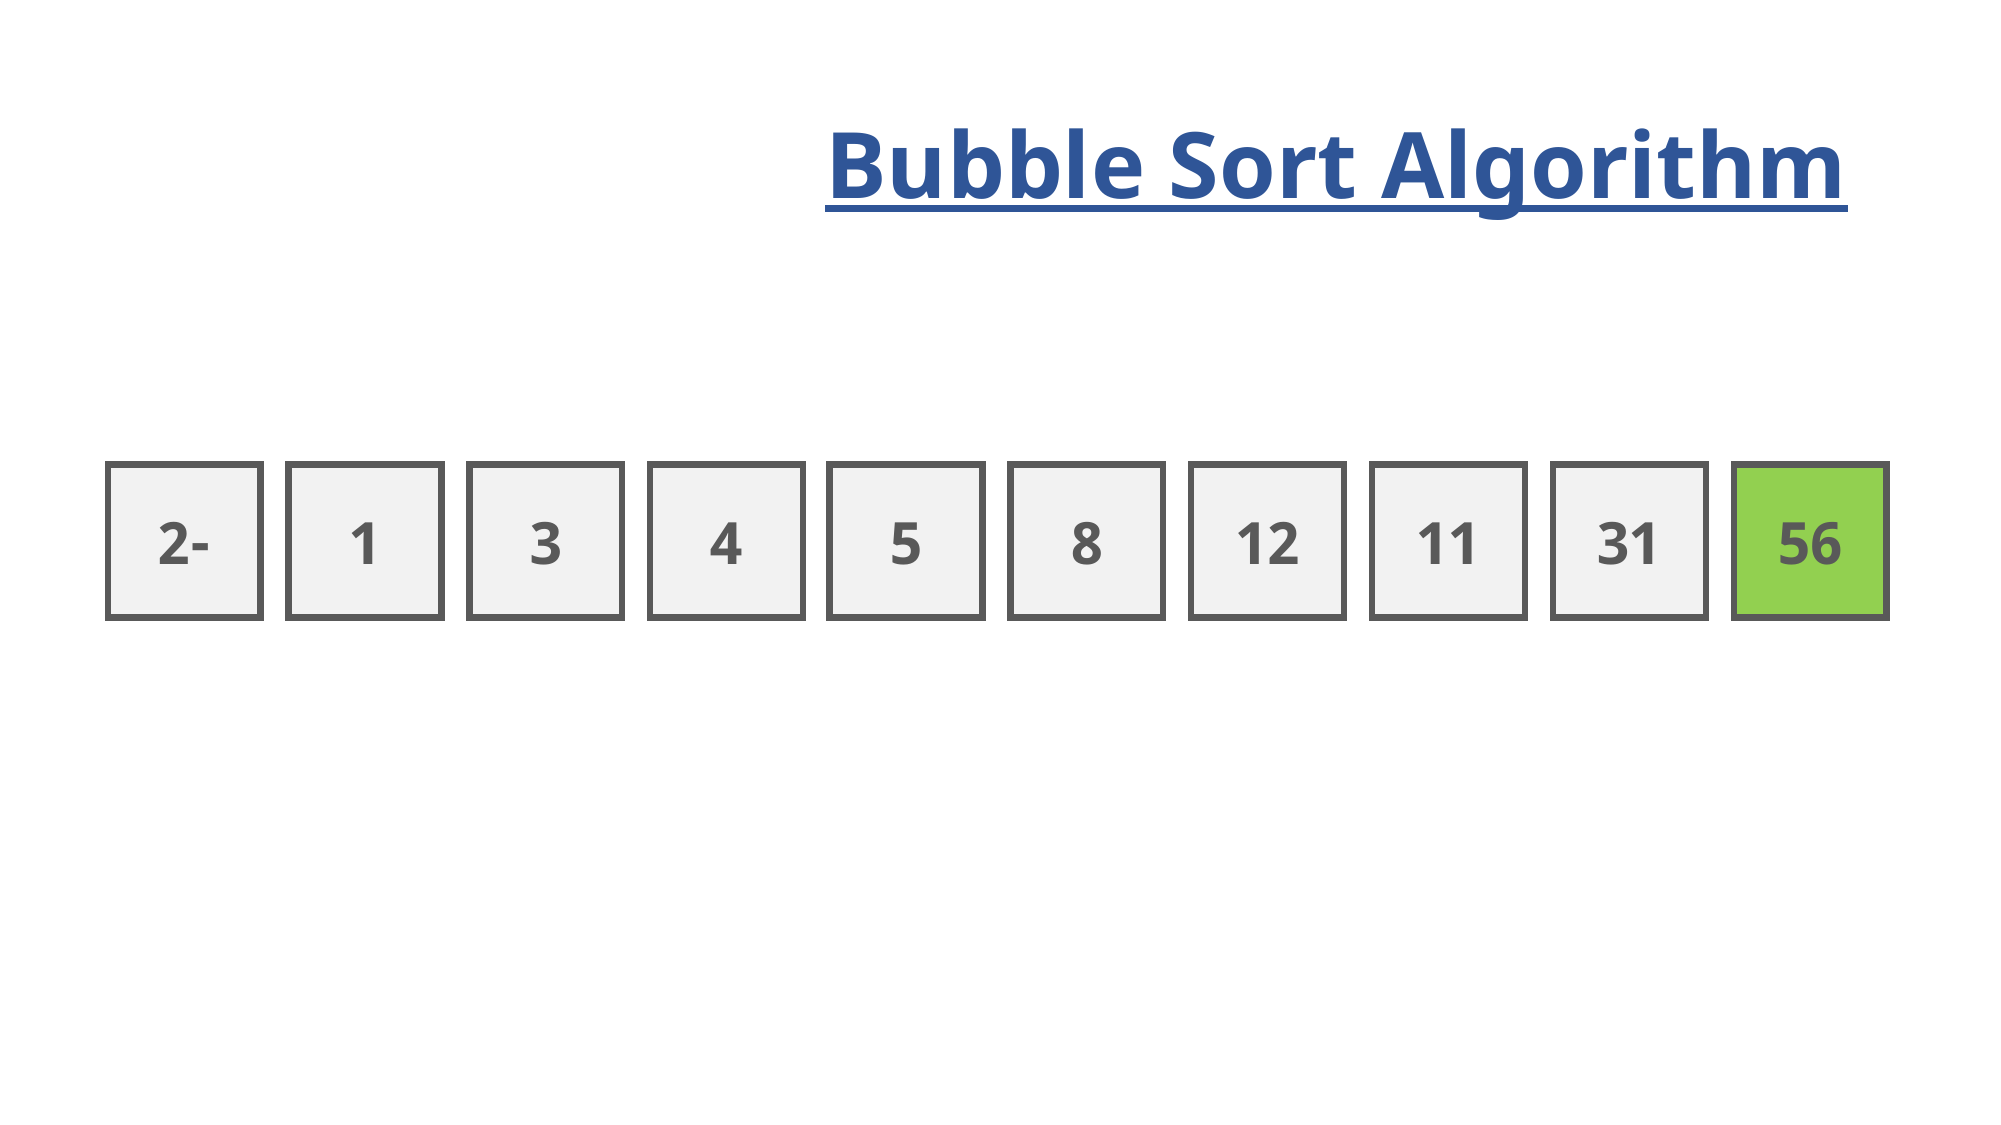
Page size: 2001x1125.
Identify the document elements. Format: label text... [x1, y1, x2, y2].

text_box 56 [1733, 464, 1888, 618]
text_box 12 [1190, 464, 1345, 618]
text_box 5 [829, 464, 983, 618]
text_box 3 [468, 464, 623, 618]
text_box 8 [1009, 464, 1164, 618]
text_box -2 [107, 464, 262, 618]
title Bubble Sort Algorithm [137, 59, 1863, 278]
text_box 31 [1552, 464, 1707, 618]
text_box 4 [649, 464, 804, 618]
text_box 11 [1371, 464, 1526, 618]
text_box 1 [288, 464, 442, 618]
